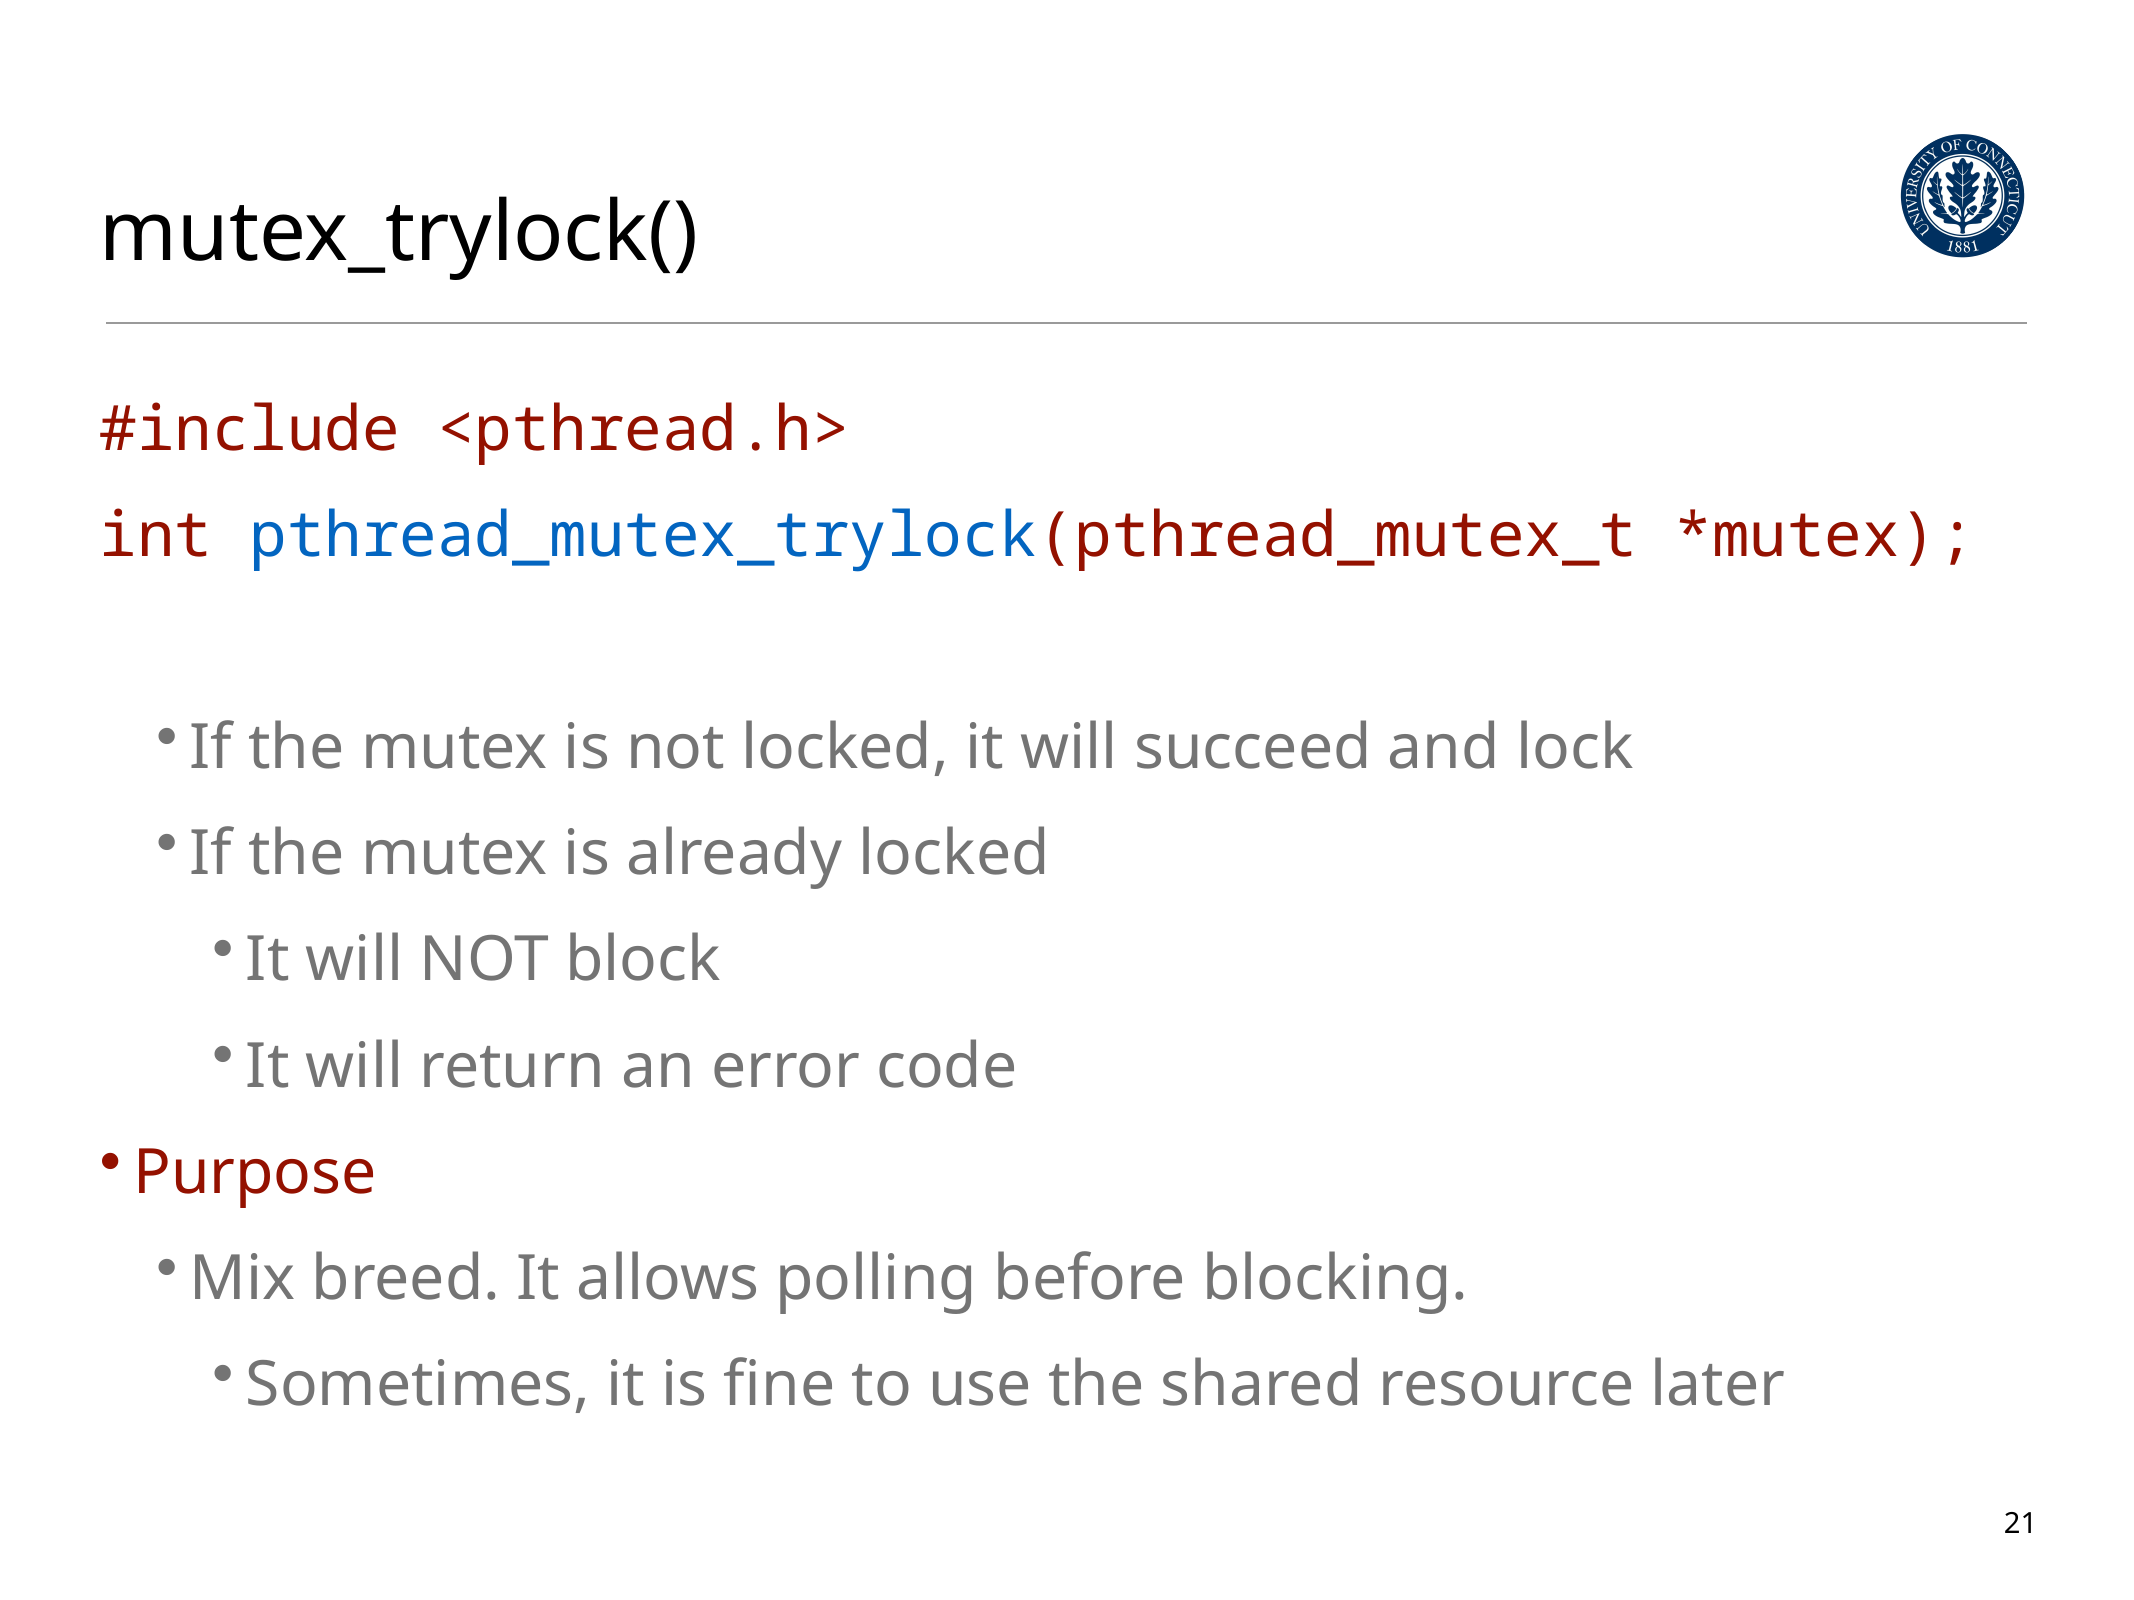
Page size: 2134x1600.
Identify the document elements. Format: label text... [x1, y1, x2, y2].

picture [1900, 133, 2025, 259]
title mutex_trylock() [93, 53, 2041, 284]
slide_number 21 [1996, 1497, 2045, 1544]
list #include <pthread.h> int pthread_mutex_trylock(pthread_mutex_t *mutex); If the mutex is not locked, it will succeed and lock If the mutex is already locked It will NOT block It will return an error code Purpose Mix breed. It allows polling before blocking. Sometimes, it is fine to use the shared resource later [93, 380, 2041, 1459]
